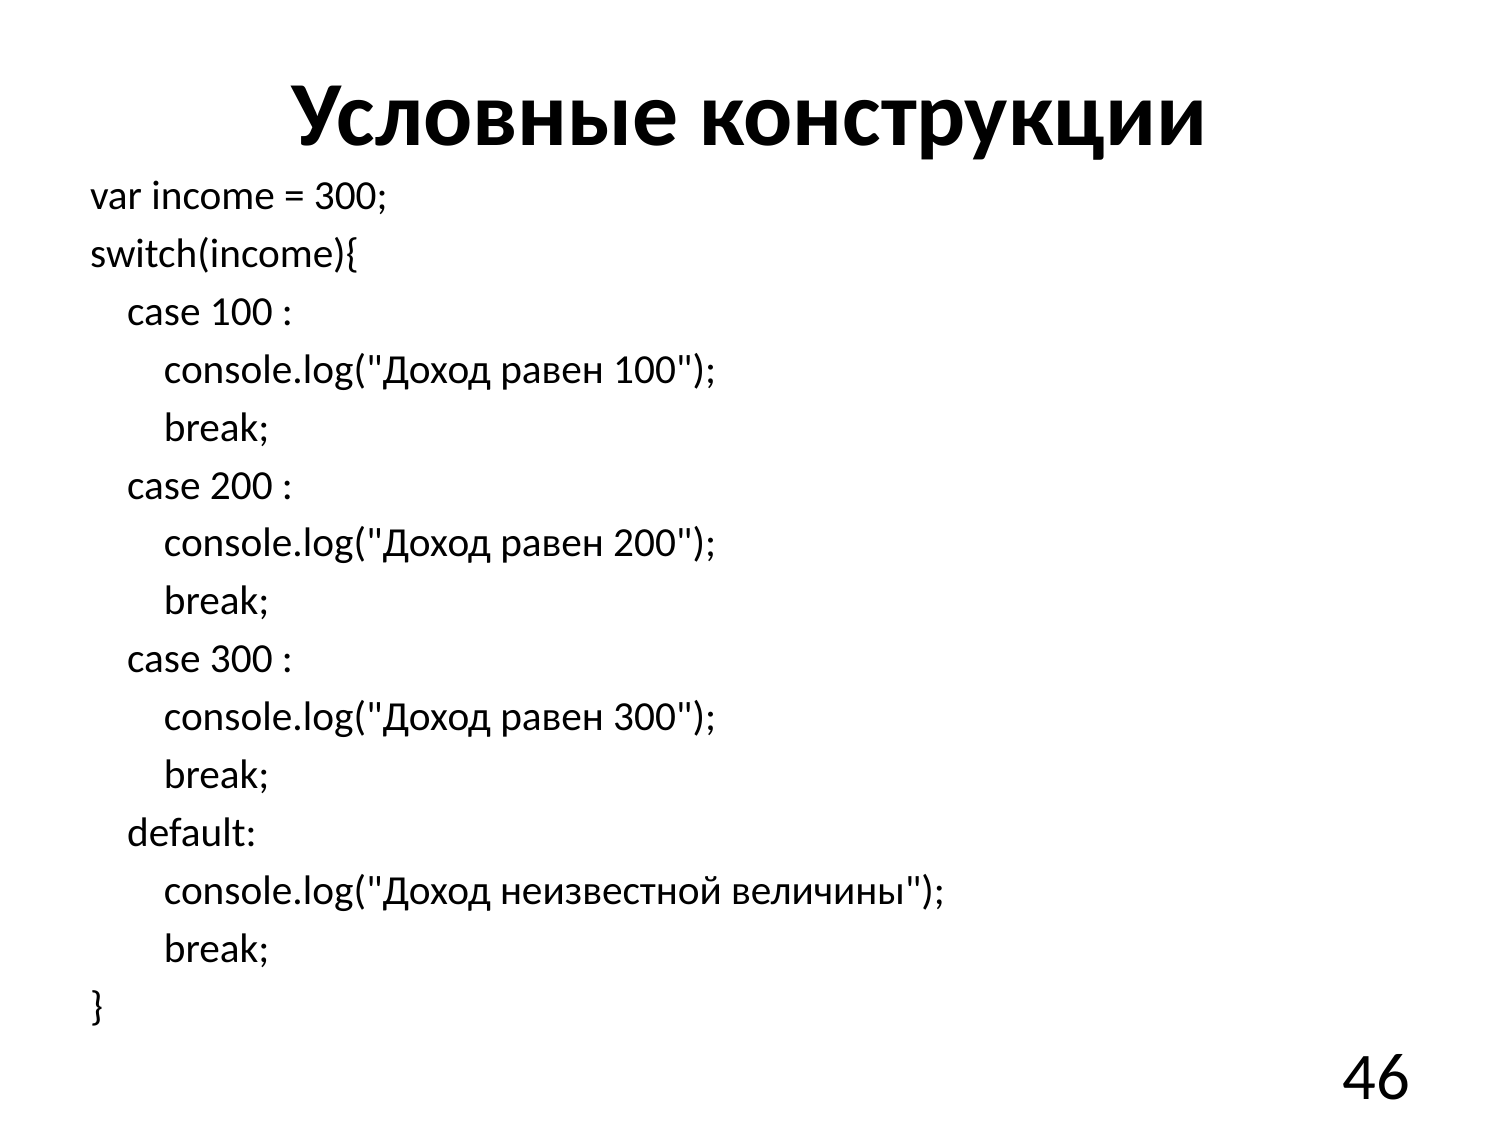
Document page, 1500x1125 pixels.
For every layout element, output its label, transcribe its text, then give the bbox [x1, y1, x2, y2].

title Условные конструкции [75, 45, 1425, 160]
list var income = 300; switch(income){ case 100 : console.log("Доход равен 100"); break; case 200 : console.log("Доход равен 200"); break; case 300 : console.log("Доход равен 300"); break; default: console.log("Доход неизвестной величины"); break; } [75, 160, 1425, 1047]
slide_number 46 [1074, 1042, 1425, 1103]
